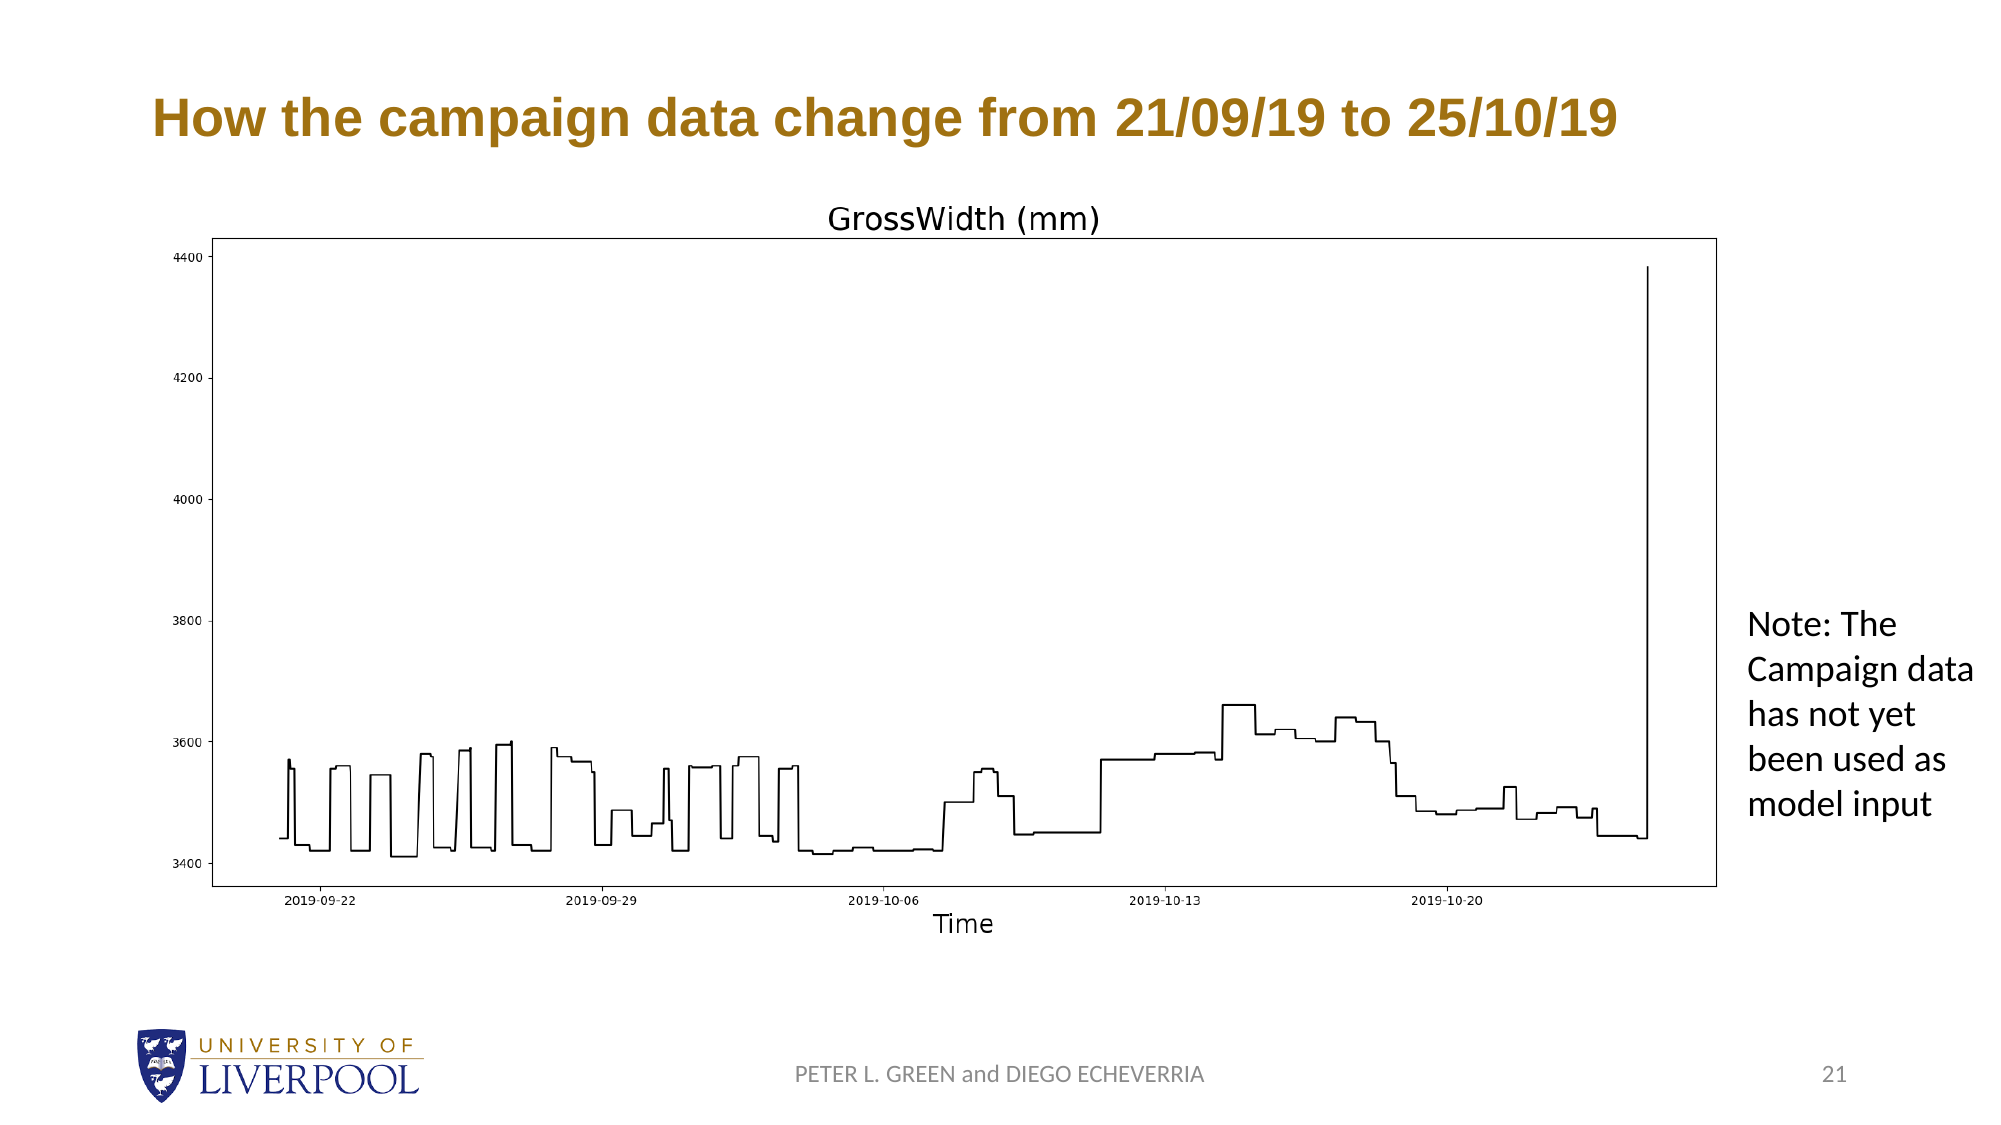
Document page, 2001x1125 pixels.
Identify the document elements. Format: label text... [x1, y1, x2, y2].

title How the campaign data change from 21/09/19 to 25/10/19 [137, 59, 1863, 178]
text_box Note: The Campaign data has not yet been used as model input [1732, 591, 1993, 832]
footer PETER L. GREEN and DIEGO ECHEVERRIA [662, 1042, 1338, 1103]
picture [169, 201, 1719, 939]
slide_number 21 [1412, 1042, 1863, 1103]
picture [137, 1029, 424, 1103]
